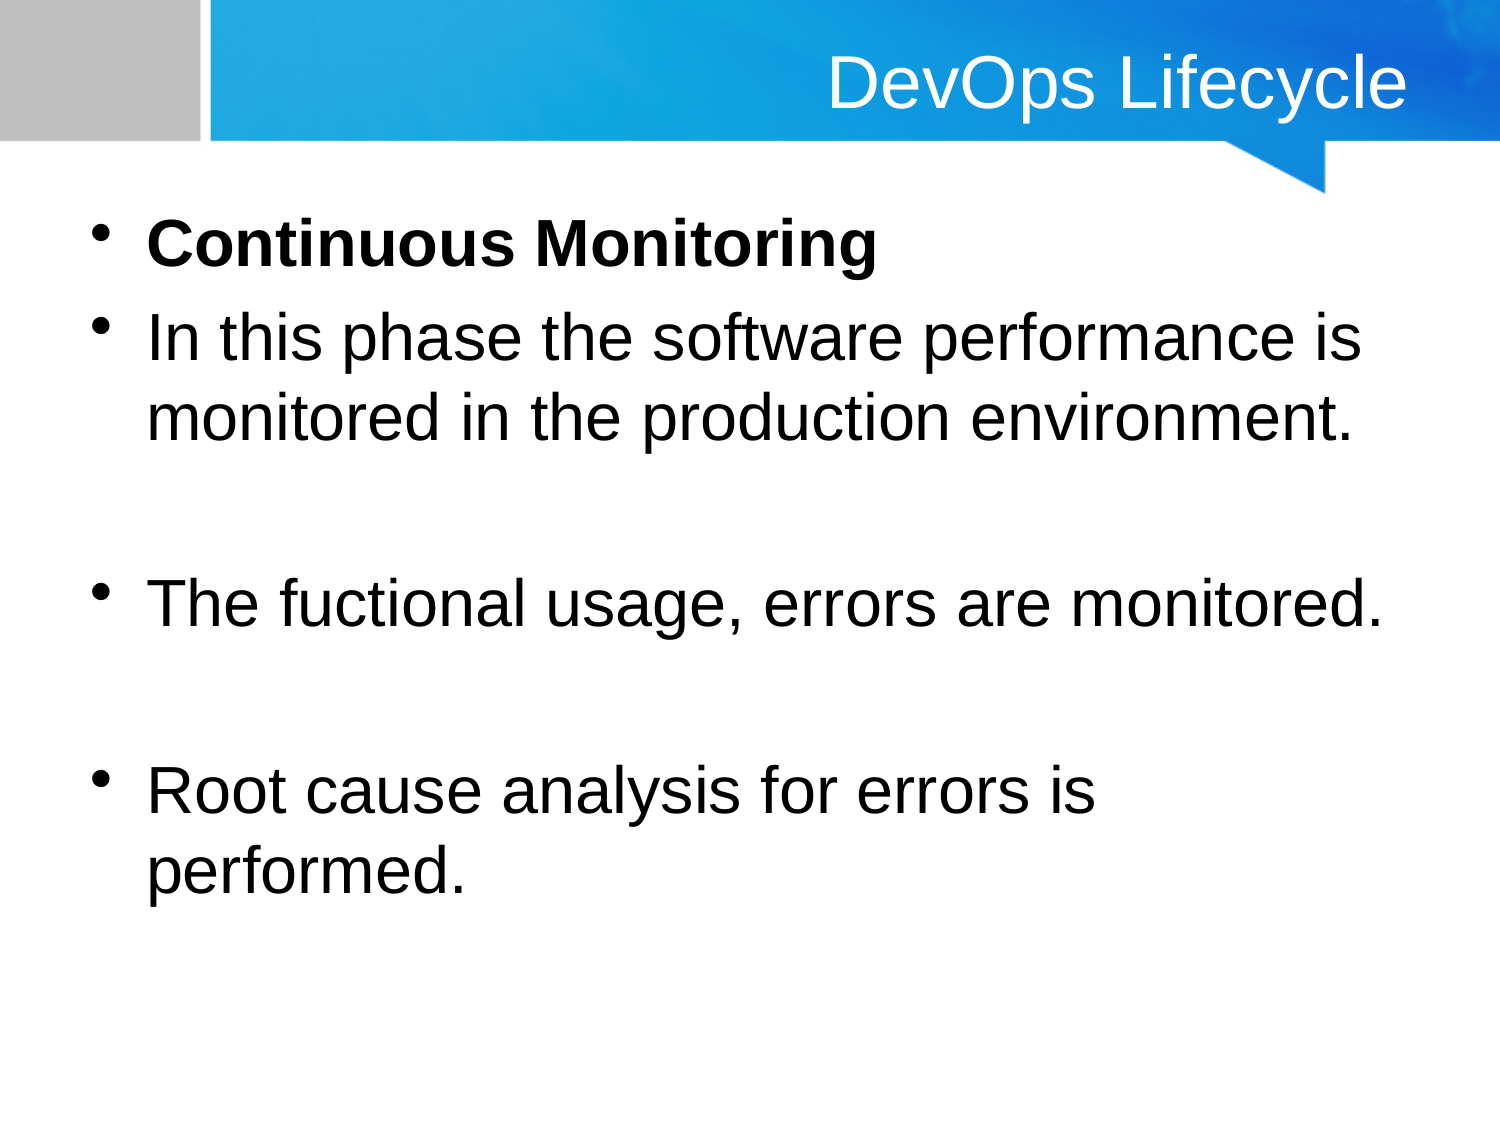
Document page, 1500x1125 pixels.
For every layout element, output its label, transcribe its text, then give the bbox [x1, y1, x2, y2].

picture [0, 0, 1500, 1125]
title DevOps Lifecycle [74, 30, 1426, 127]
list Continuous Monitoring In this phase the software performance is monitored in the production environment. The fuctional usage, errors are monitored. Root cause analysis for errors is performed. [74, 192, 1426, 1006]
